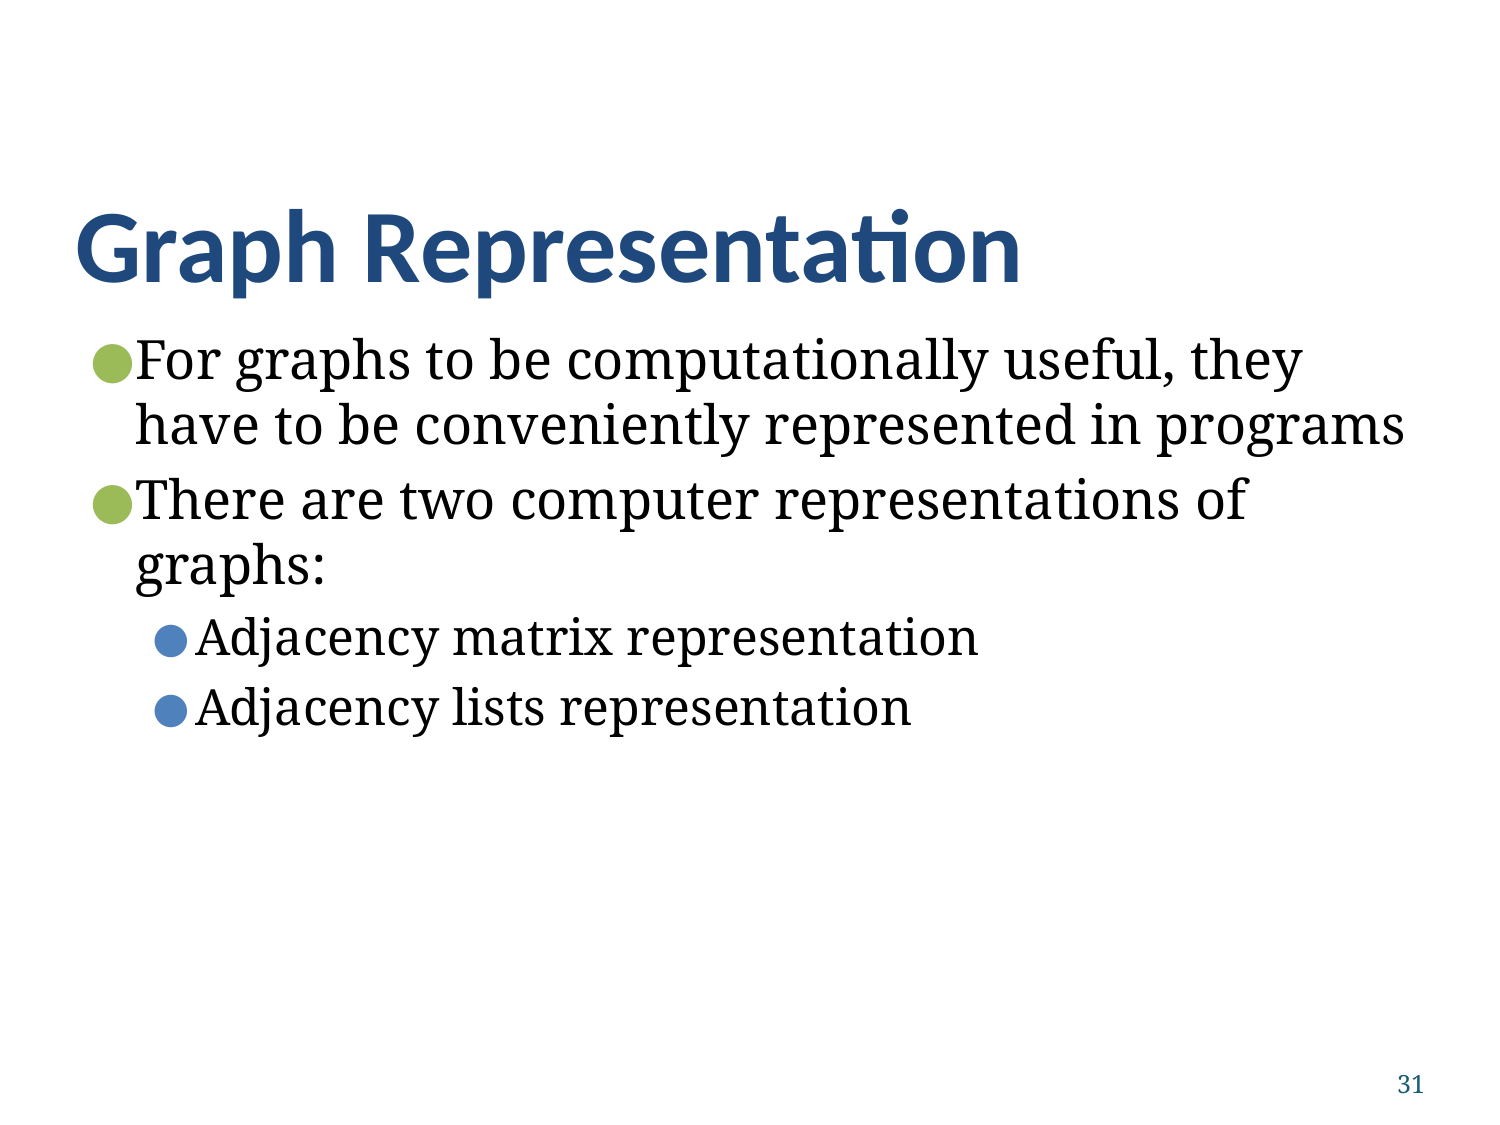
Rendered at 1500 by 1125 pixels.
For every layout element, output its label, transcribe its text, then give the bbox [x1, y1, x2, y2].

title Graph Representation [75, 115, 1425, 303]
list For graphs to be computationally useful, they have to be conveniently represented in programs There are two computer representations of graphs: Adjacency matrix representation Adjacency lists representation [75, 317, 1425, 1038]
slide_number 31 [1299, 1042, 1425, 1103]
